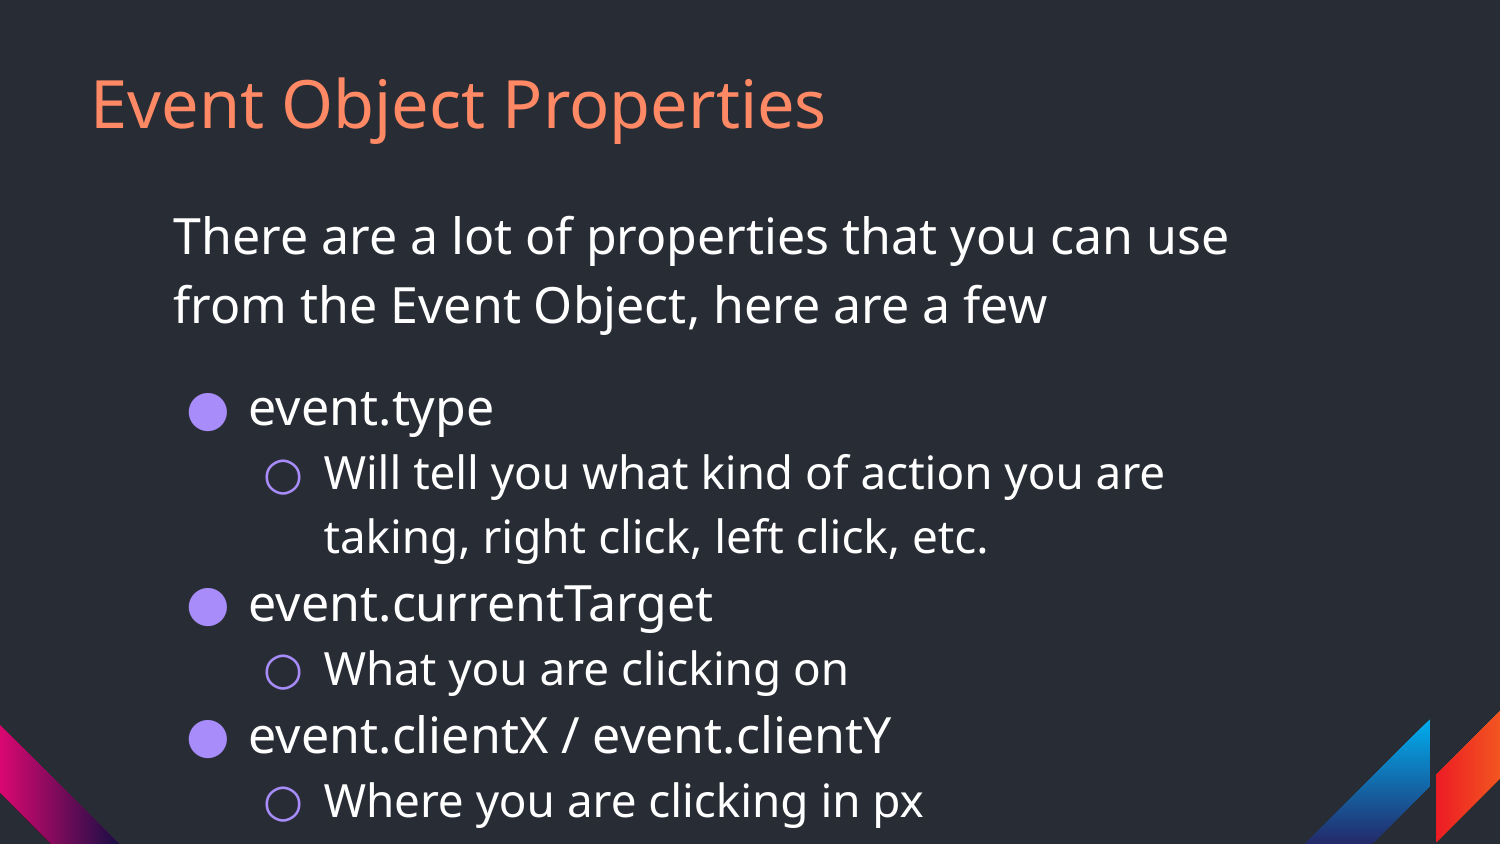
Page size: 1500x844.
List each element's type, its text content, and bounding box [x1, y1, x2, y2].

title Event Object Properties [75, 46, 1231, 140]
list There are a lot of properties that you can use from the Event Object, here are a few event.type Will tell you what kind of action you are taking, right click, left click, etc. event.currentTarget What you are clicking on event.clientX / event.clientY Where you are clicking in px [158, 221, 1323, 802]
